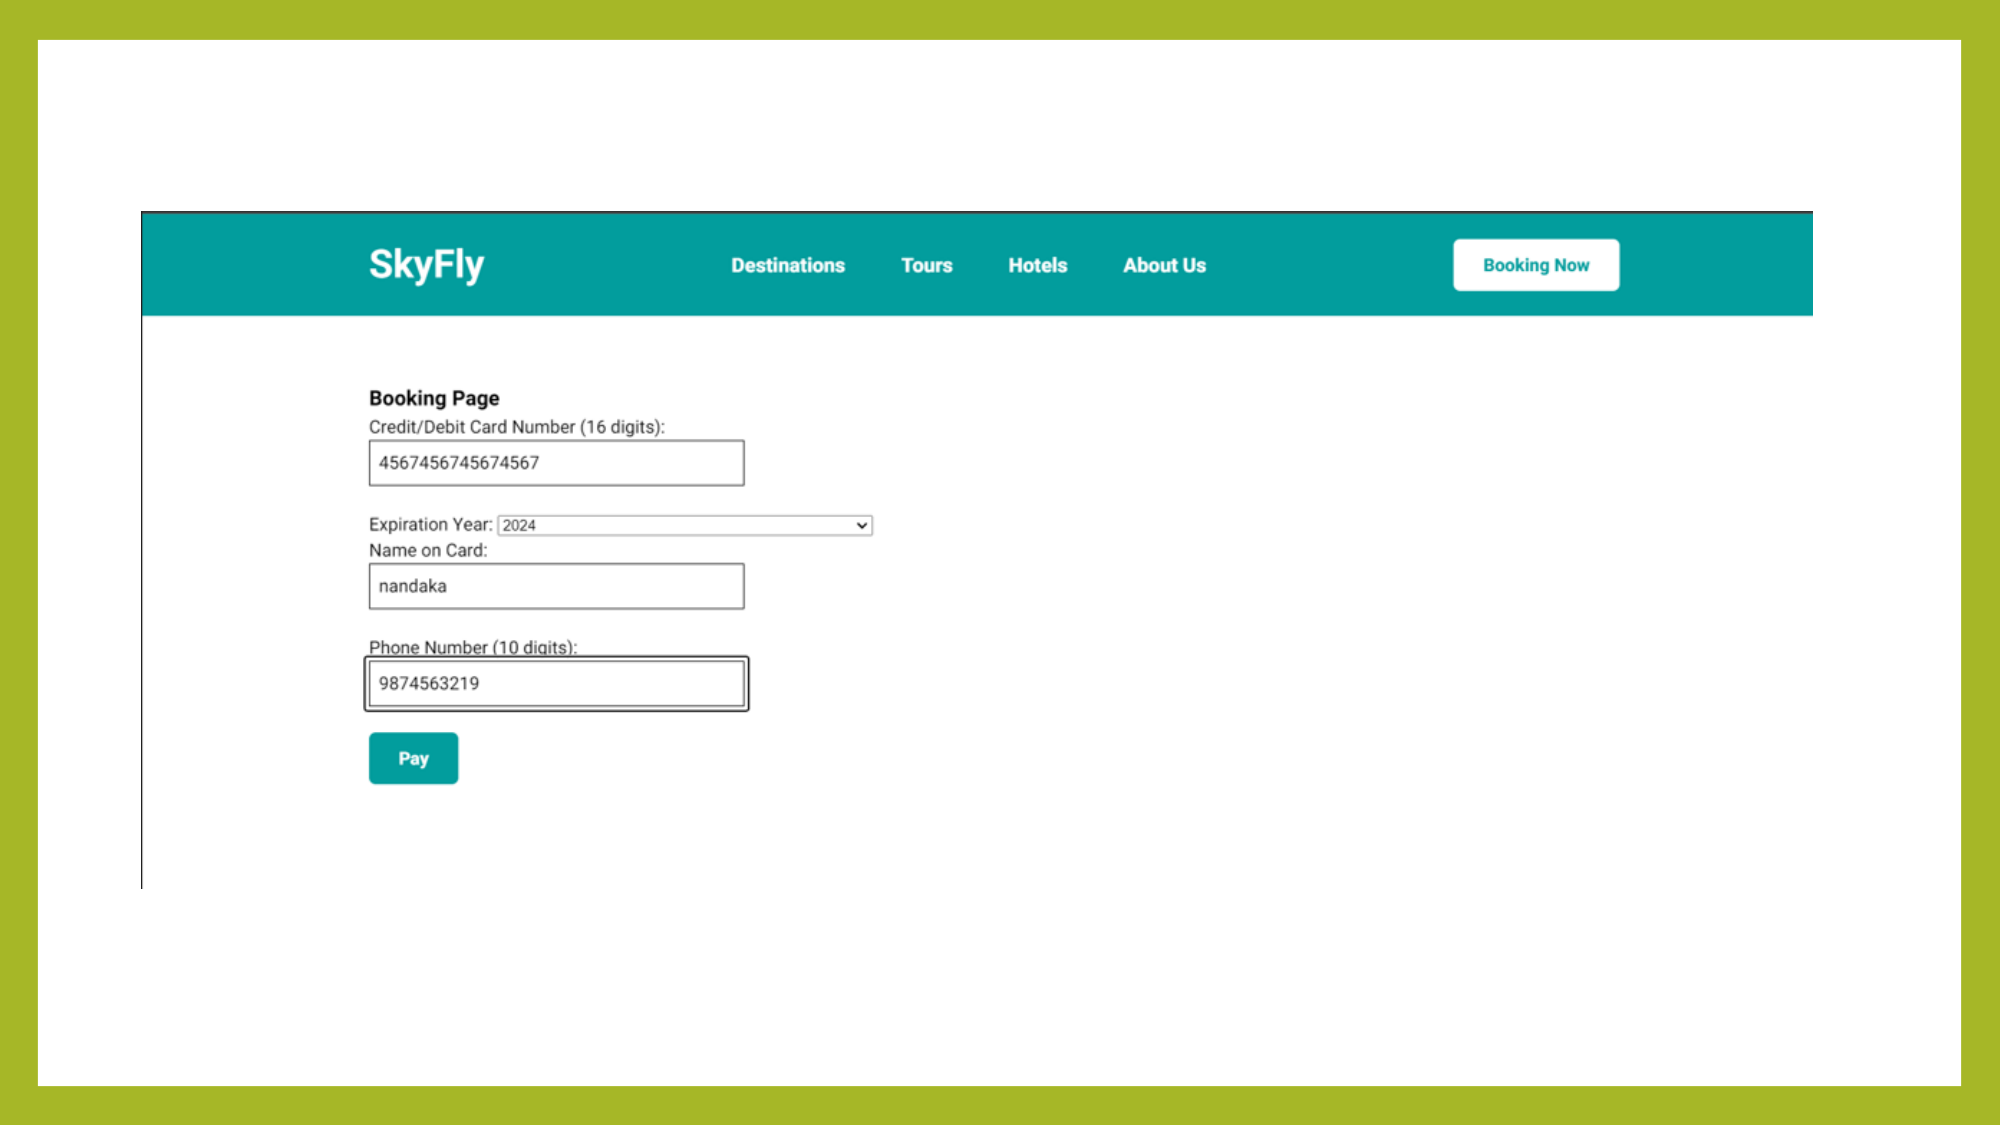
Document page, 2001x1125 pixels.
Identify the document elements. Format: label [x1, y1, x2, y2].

list [140, 210, 1813, 889]
